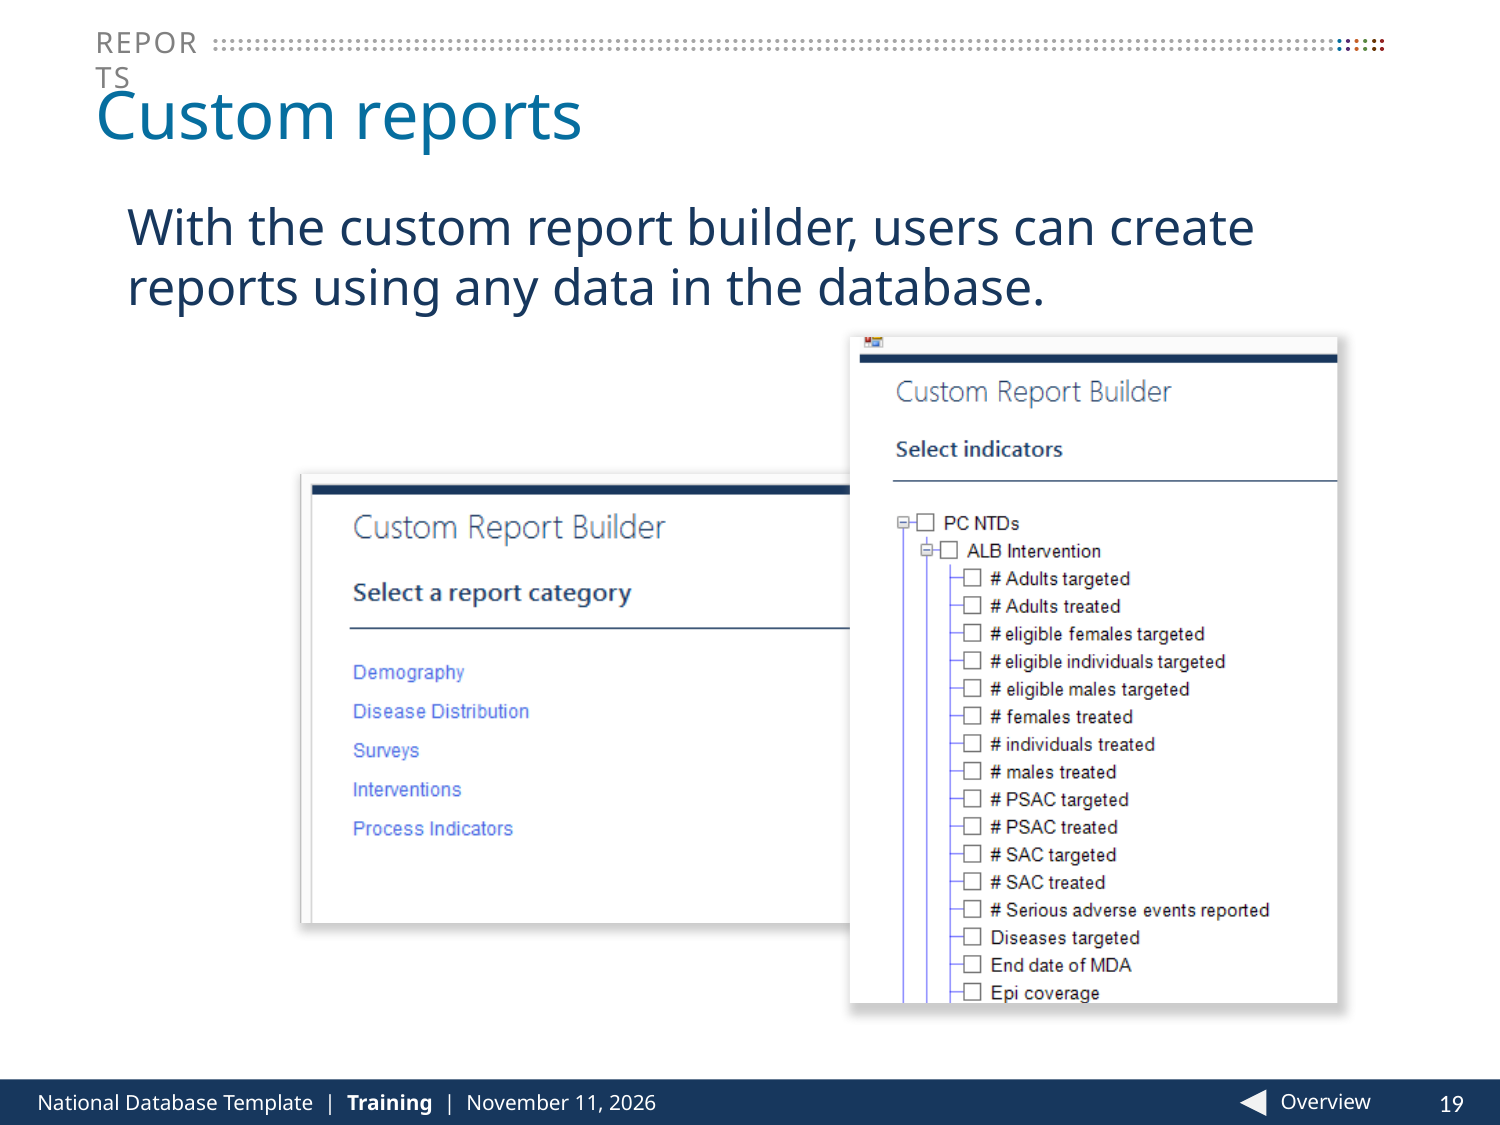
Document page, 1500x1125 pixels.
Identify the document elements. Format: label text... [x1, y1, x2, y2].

title Custom reports [95, 72, 1363, 175]
picture [299, 337, 1338, 1003]
list reports [95, 17, 213, 68]
list With the custom report builder, users can create reports using any data in the database. [112, 187, 1375, 930]
